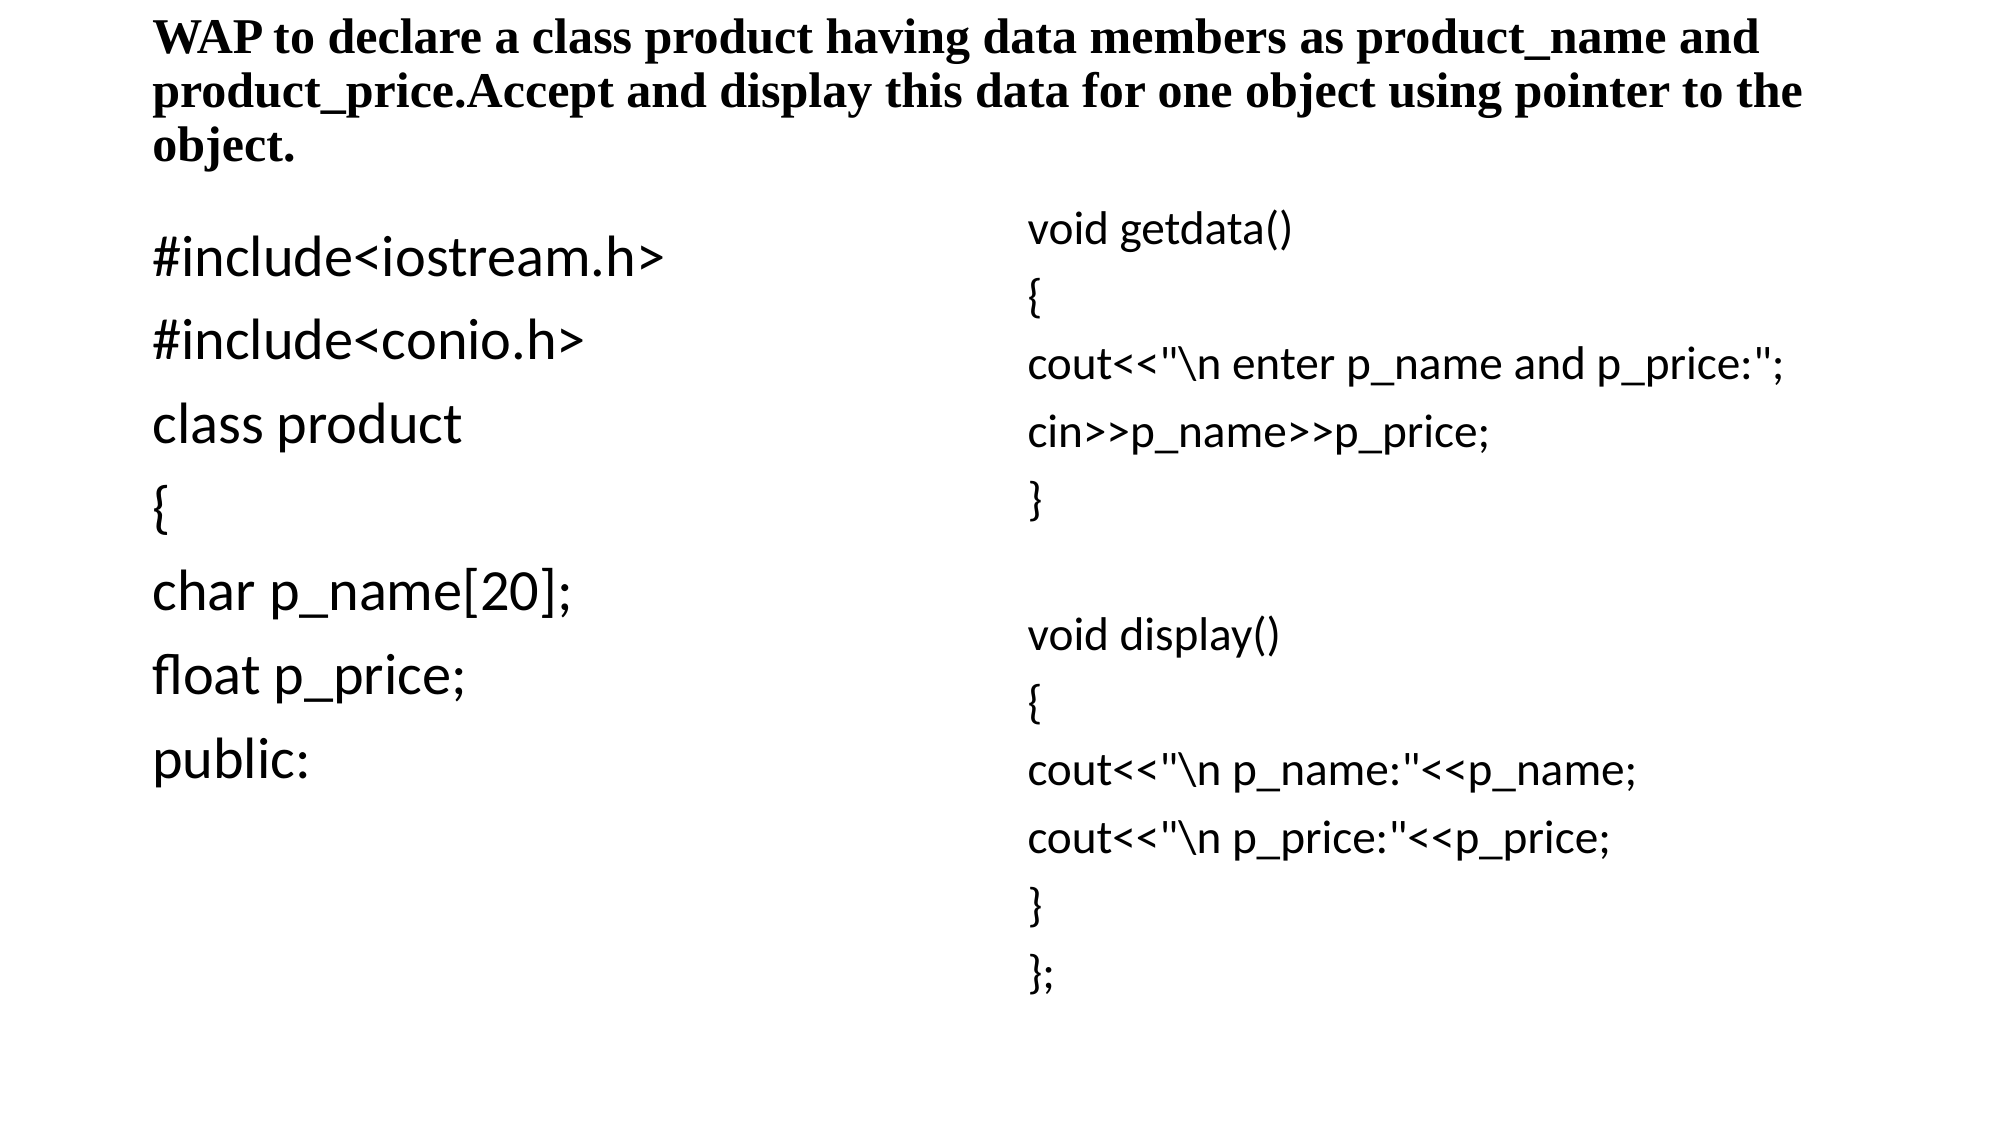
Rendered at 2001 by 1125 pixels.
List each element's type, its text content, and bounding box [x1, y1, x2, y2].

list void getdata() { cout<<"\n enter p_name and p_price:"; cin>>p_name>>p_price; } void display() { cout<<"\n p_name:"<<p_name; cout<<"\n p_price:"<<p_price; } }; [1012, 196, 1863, 1014]
list #include<iostream.h> #include<conio.h> class product { char p_name[20]; float p_price; public: [137, 218, 988, 1014]
title WAP to declare a class product having data members as product_name and product_price.Accept and display this data for one object using pointer to the object. [137, 19, 1863, 164]
